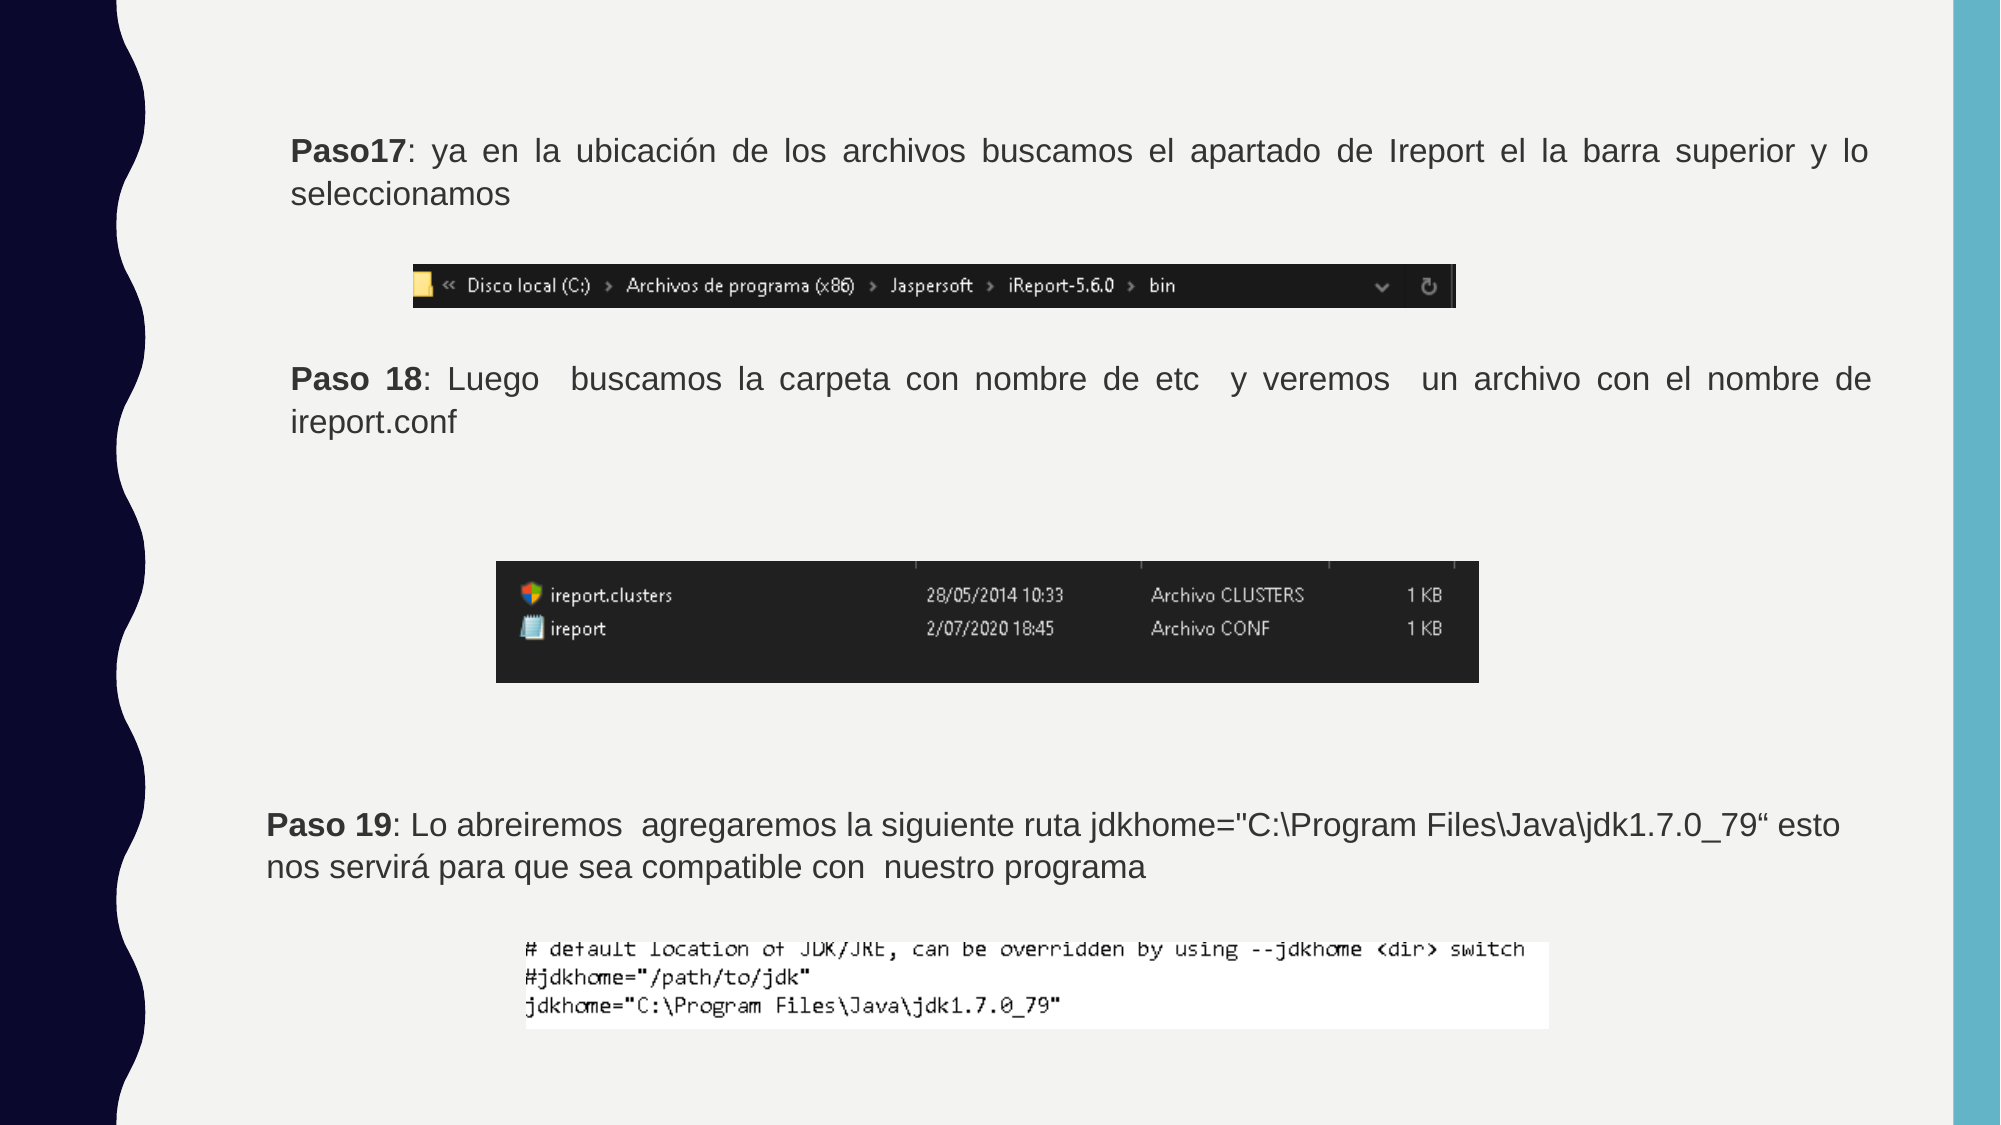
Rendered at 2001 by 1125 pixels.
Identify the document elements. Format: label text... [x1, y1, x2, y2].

picture [526, 942, 1549, 1029]
picture [412, 264, 1456, 308]
text_box Paso 18: Luego buscamos la carpeta con nombre de etc y veremos un archivo con el nombre de ireport.conf [275, 347, 1905, 496]
text_box Paso17: ya en la ubicación de los archivos buscamos el apartado de Ireport el la barra superior y lo seleccionamos [275, 119, 1887, 220]
picture [496, 561, 1479, 683]
text_box Paso 19: Lo abreiremos agregaremos la siguiente ruta jdkhome="C:\Program Files\Java\jdk1.7.0_79“ esto nos servirá para que sea compatible con nuestro programa [251, 792, 1905, 941]
